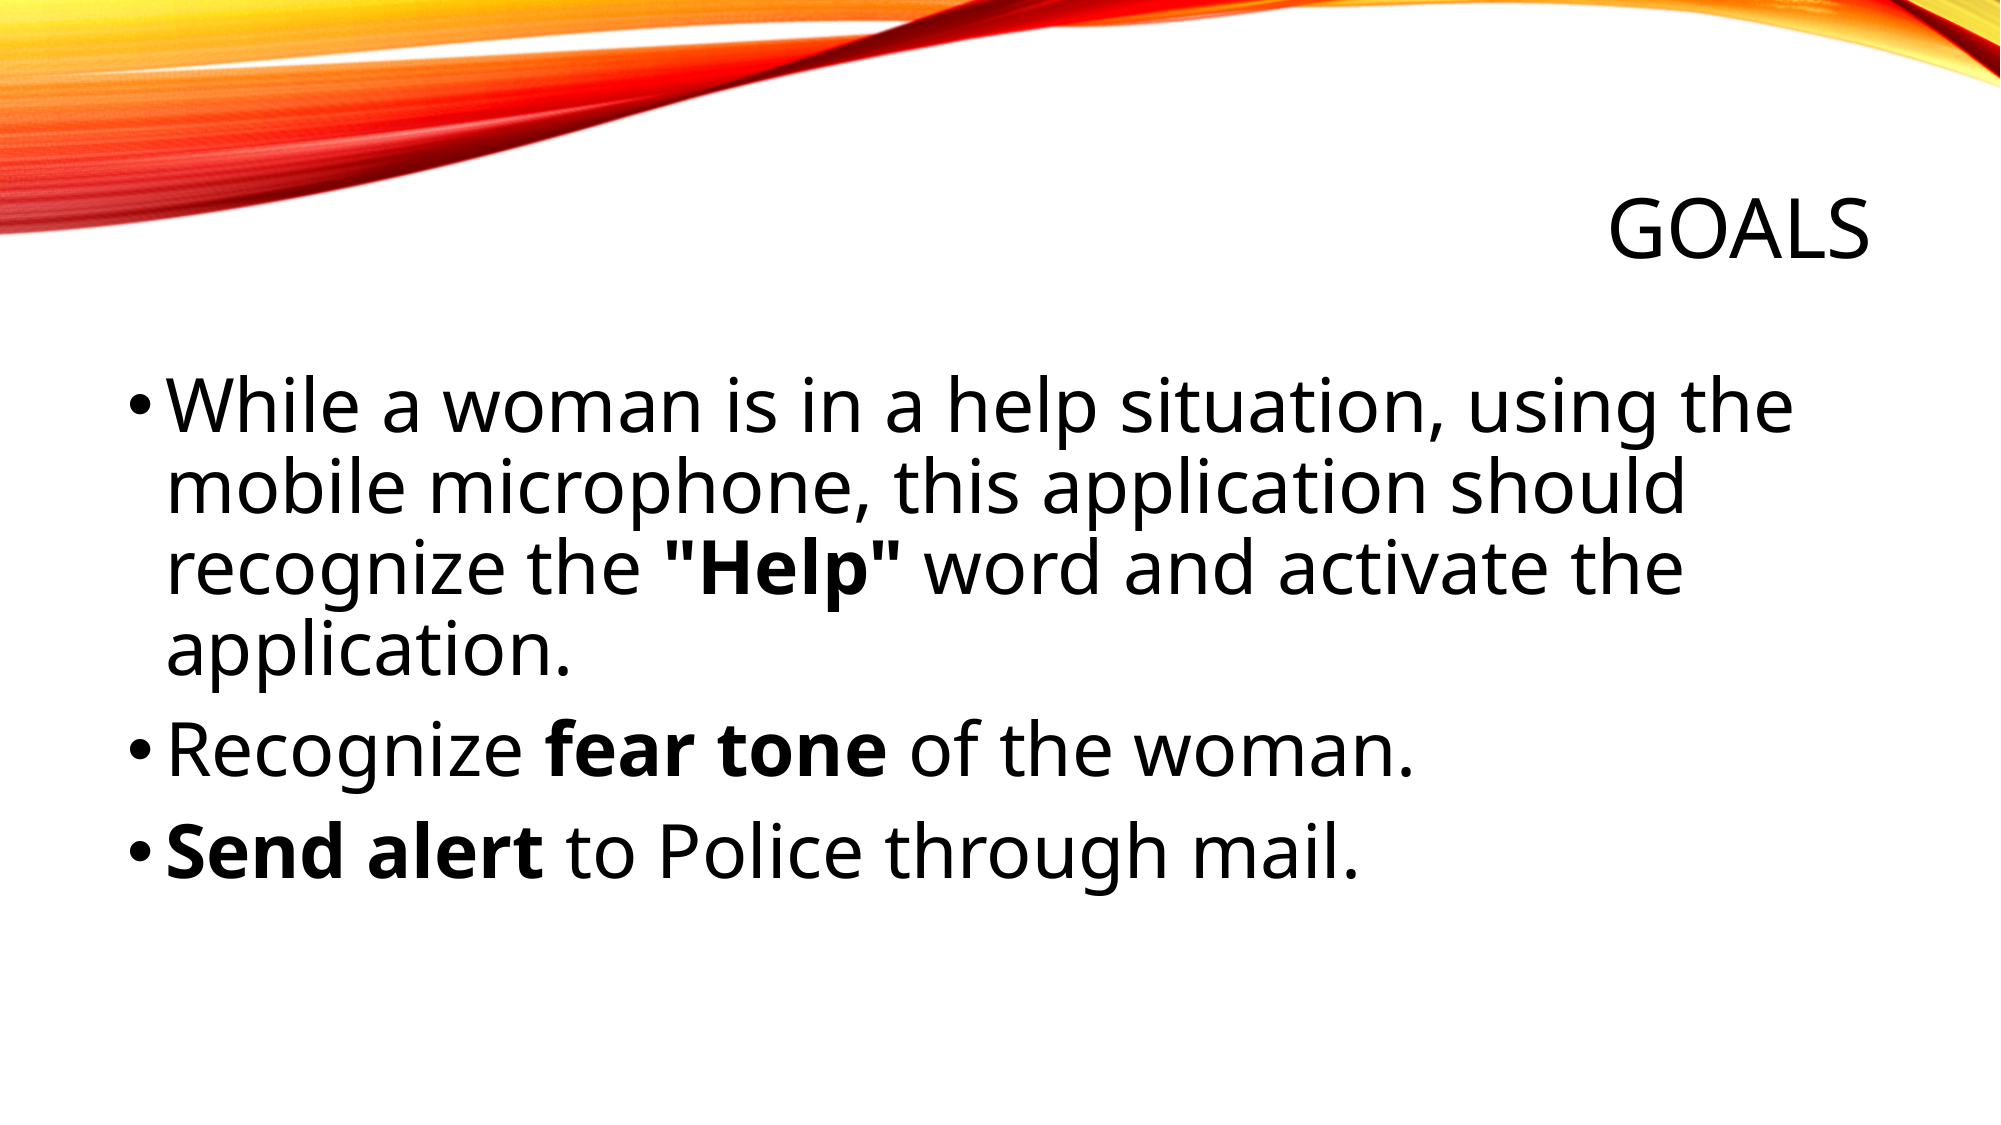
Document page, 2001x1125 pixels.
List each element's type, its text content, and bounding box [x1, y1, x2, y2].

list While a woman is in a help situation, using the mobile microphone, this application should recognize the "Help" word and activate the application. Recognize fear tone of the woman. Send alert to Police through mail. [112, 360, 1888, 1021]
picture [0, 0, 2000, 237]
title Goals [474, 125, 1888, 338]
